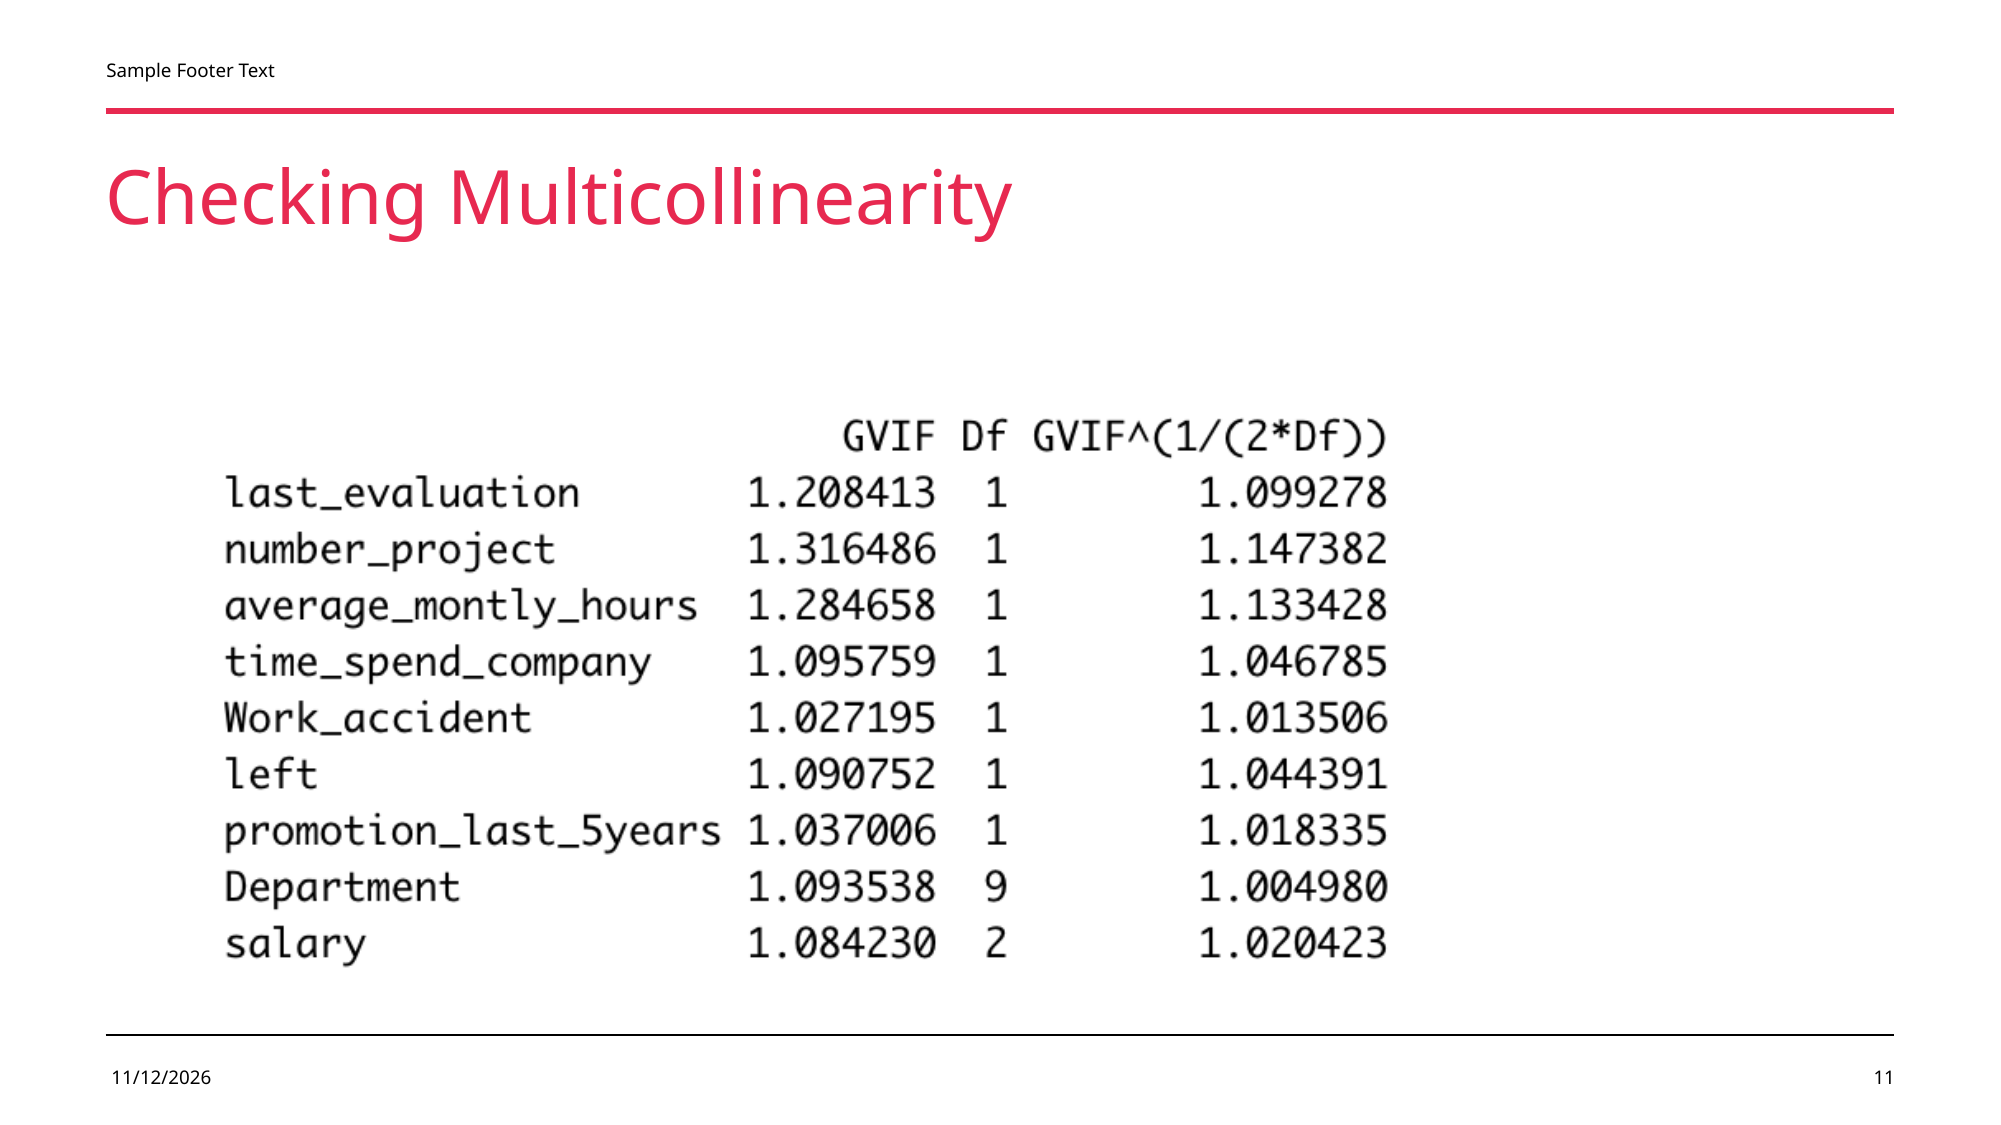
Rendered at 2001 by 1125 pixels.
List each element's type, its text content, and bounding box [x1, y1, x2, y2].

footer Sample Footer Text [91, 28, 767, 89]
slide_number 11 [1757, 1057, 1910, 1109]
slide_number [96, 1057, 586, 1109]
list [190, 378, 1810, 994]
title Checking Multicollinearity [90, 156, 1209, 338]
